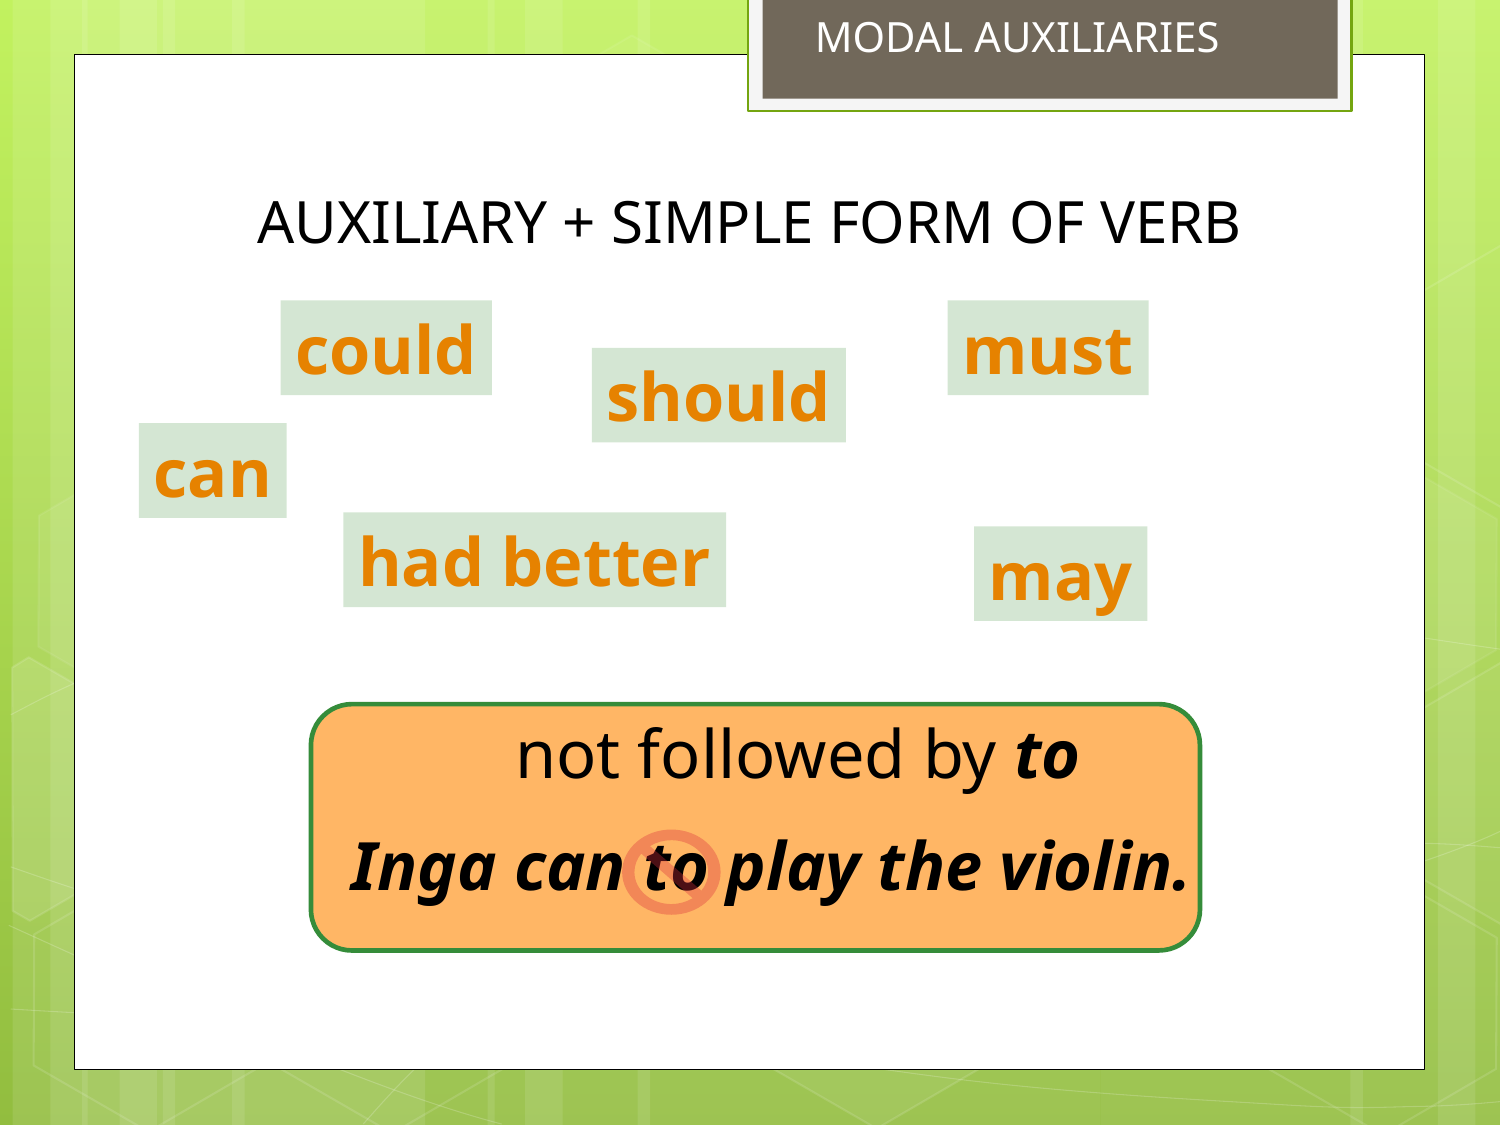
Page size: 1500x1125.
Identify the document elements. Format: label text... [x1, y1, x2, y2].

text_box must [947, 300, 1149, 396]
text_box AUXILIARY + SIMPLE FORM OF VERB [242, 177, 1258, 263]
text_box MODAL AUXILIARIES [799, 2, 1313, 68]
text_box can [138, 423, 287, 518]
text_box had better [343, 512, 727, 608]
text_box could [280, 300, 492, 396]
text_box should [591, 347, 846, 443]
text_box may [974, 526, 1148, 621]
text_box [310, 704, 1200, 951]
text_box Inga can to play the violin. [336, 816, 1208, 911]
text_box not followed by to [500, 704, 1096, 799]
text_box [622, 829, 721, 915]
